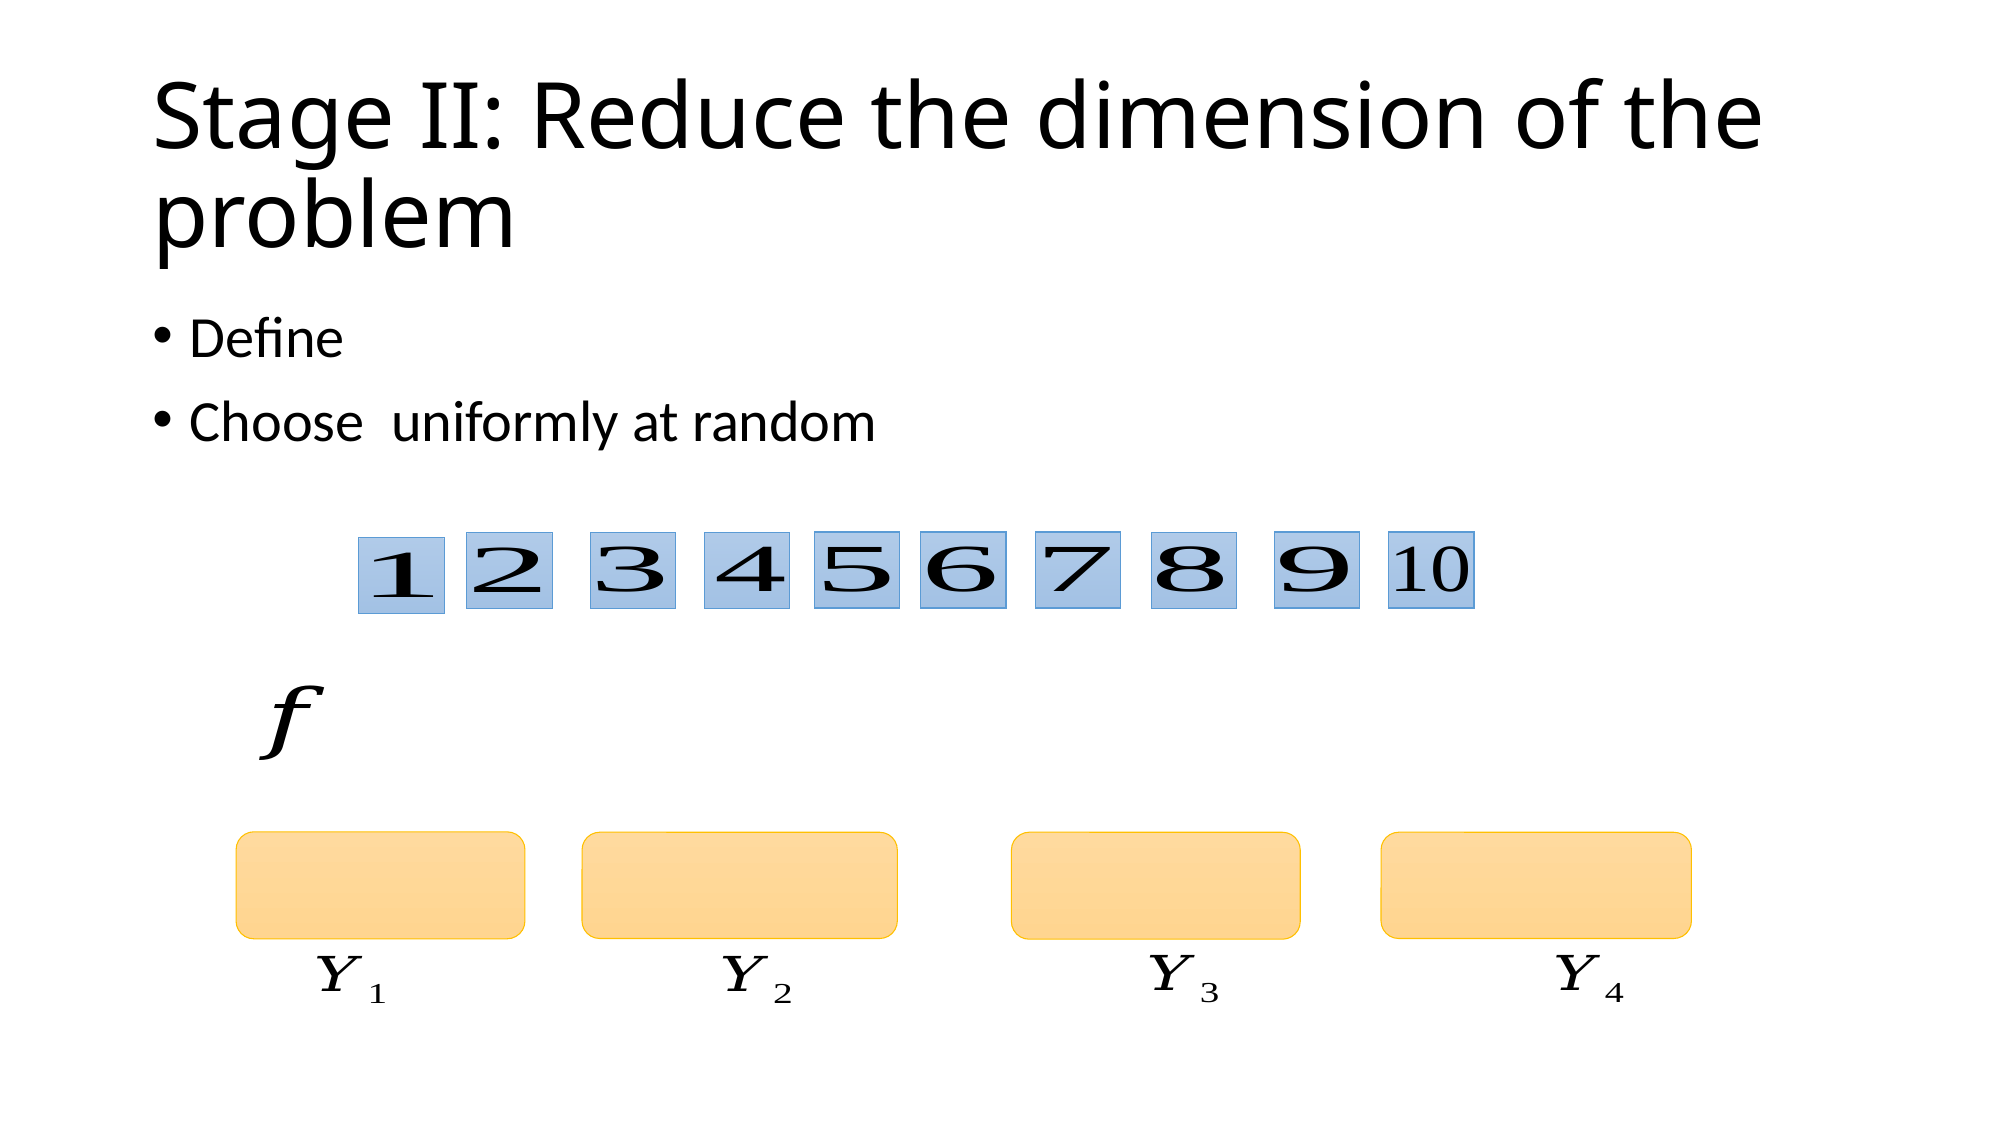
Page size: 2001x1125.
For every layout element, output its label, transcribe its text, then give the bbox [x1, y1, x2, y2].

text_box [235, 831, 526, 940]
text_box [1010, 831, 1301, 940]
text_box [581, 831, 898, 940]
text_box [1380, 831, 1692, 940]
title Stage II: Reduce the dimension of the problem [137, 59, 1919, 278]
